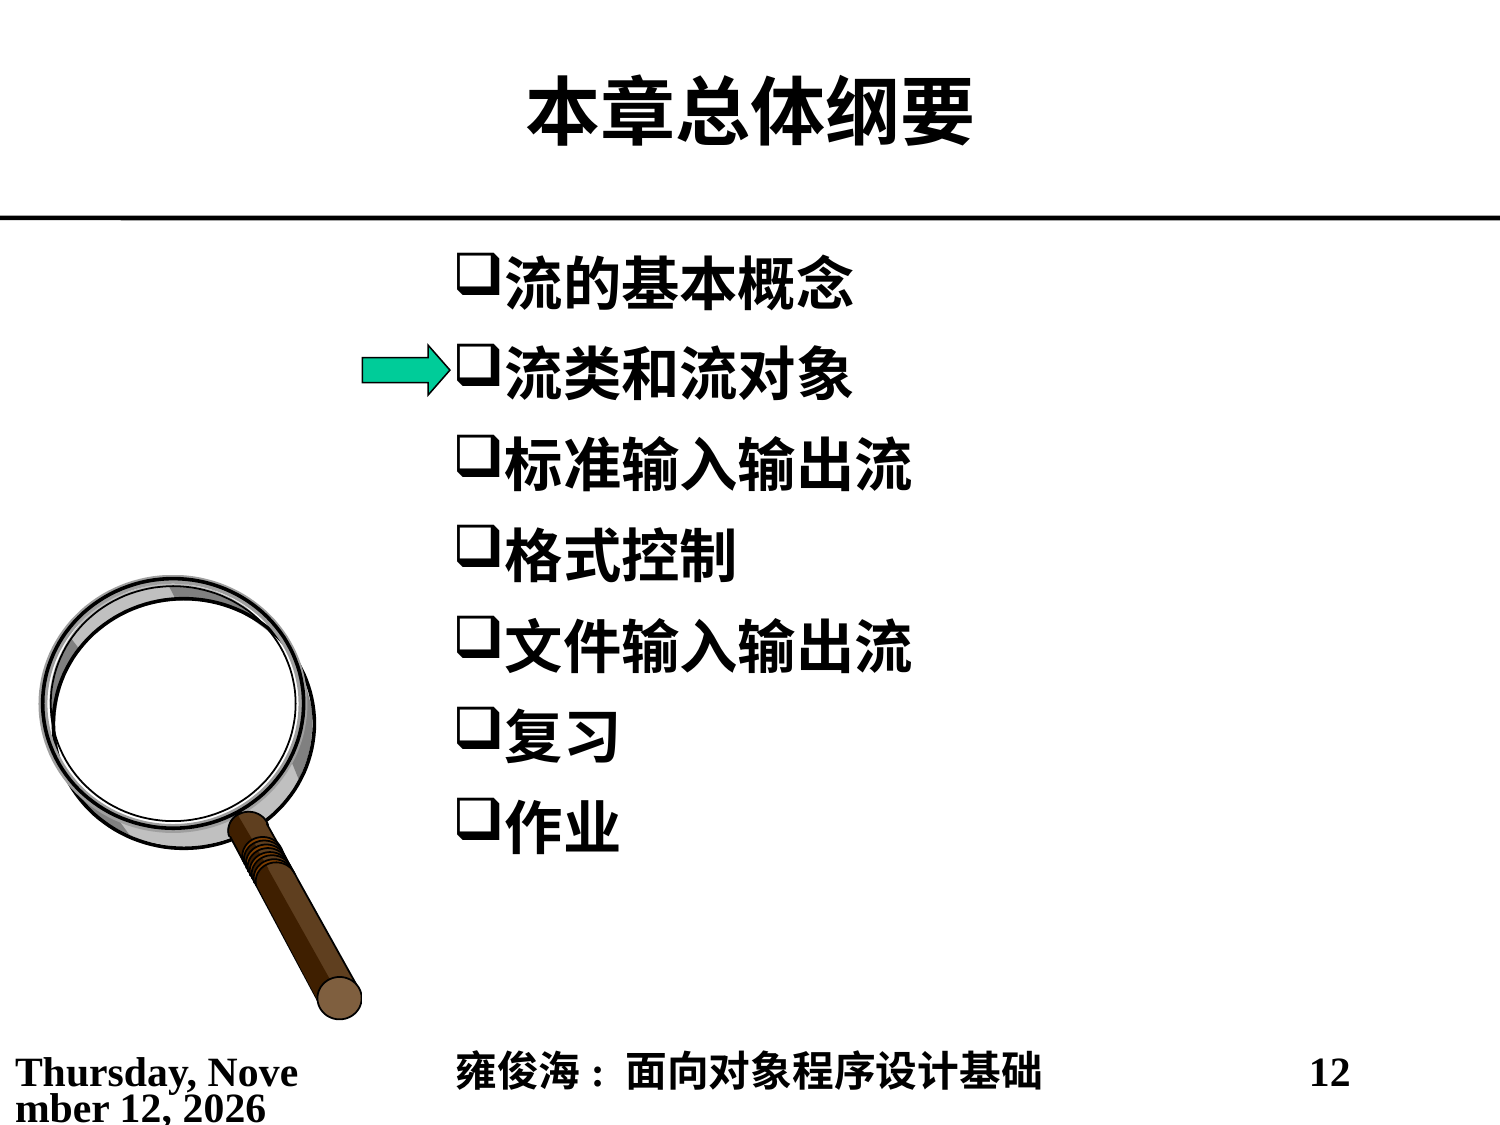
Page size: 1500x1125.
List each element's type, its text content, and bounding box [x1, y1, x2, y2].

slide_number 12 [1161, 1042, 1499, 1103]
list 流的基本概念 流类和流对象 标准输入输出流 格式控制 文件输入输出流 复习 作业 [437, 239, 1425, 1042]
footer 雍俊海: 面向对象程序设计基础 [337, 1042, 1161, 1103]
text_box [37, 574, 363, 1022]
text_box [362, 345, 450, 396]
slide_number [0, 1042, 337, 1103]
title 本章总体纲要 [0, 0, 1500, 217]
